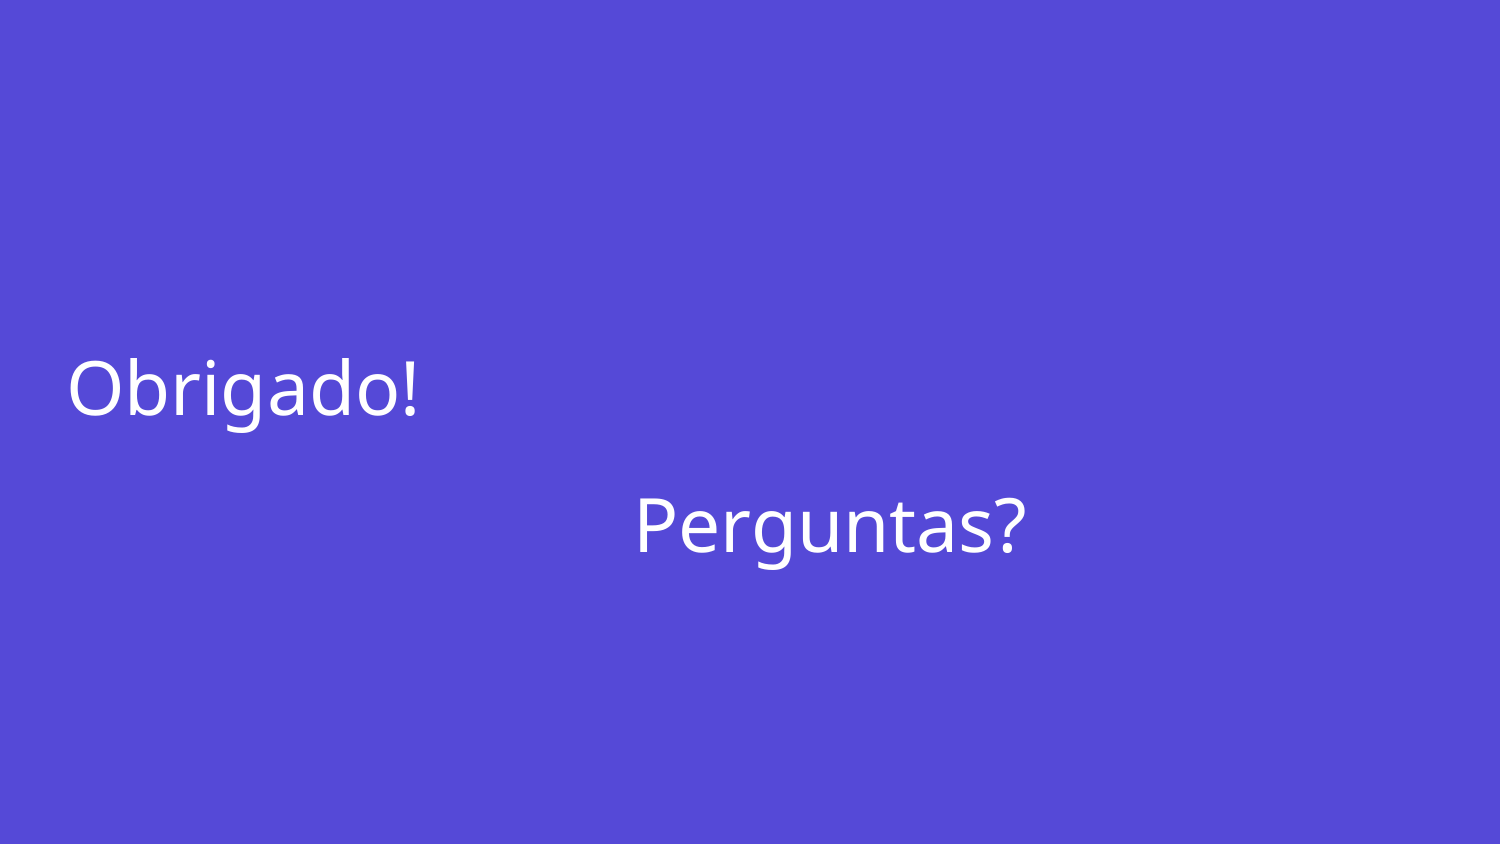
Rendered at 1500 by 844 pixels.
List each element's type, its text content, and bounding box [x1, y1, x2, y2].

list Obrigado! Perguntas? [51, 84, 1449, 750]
